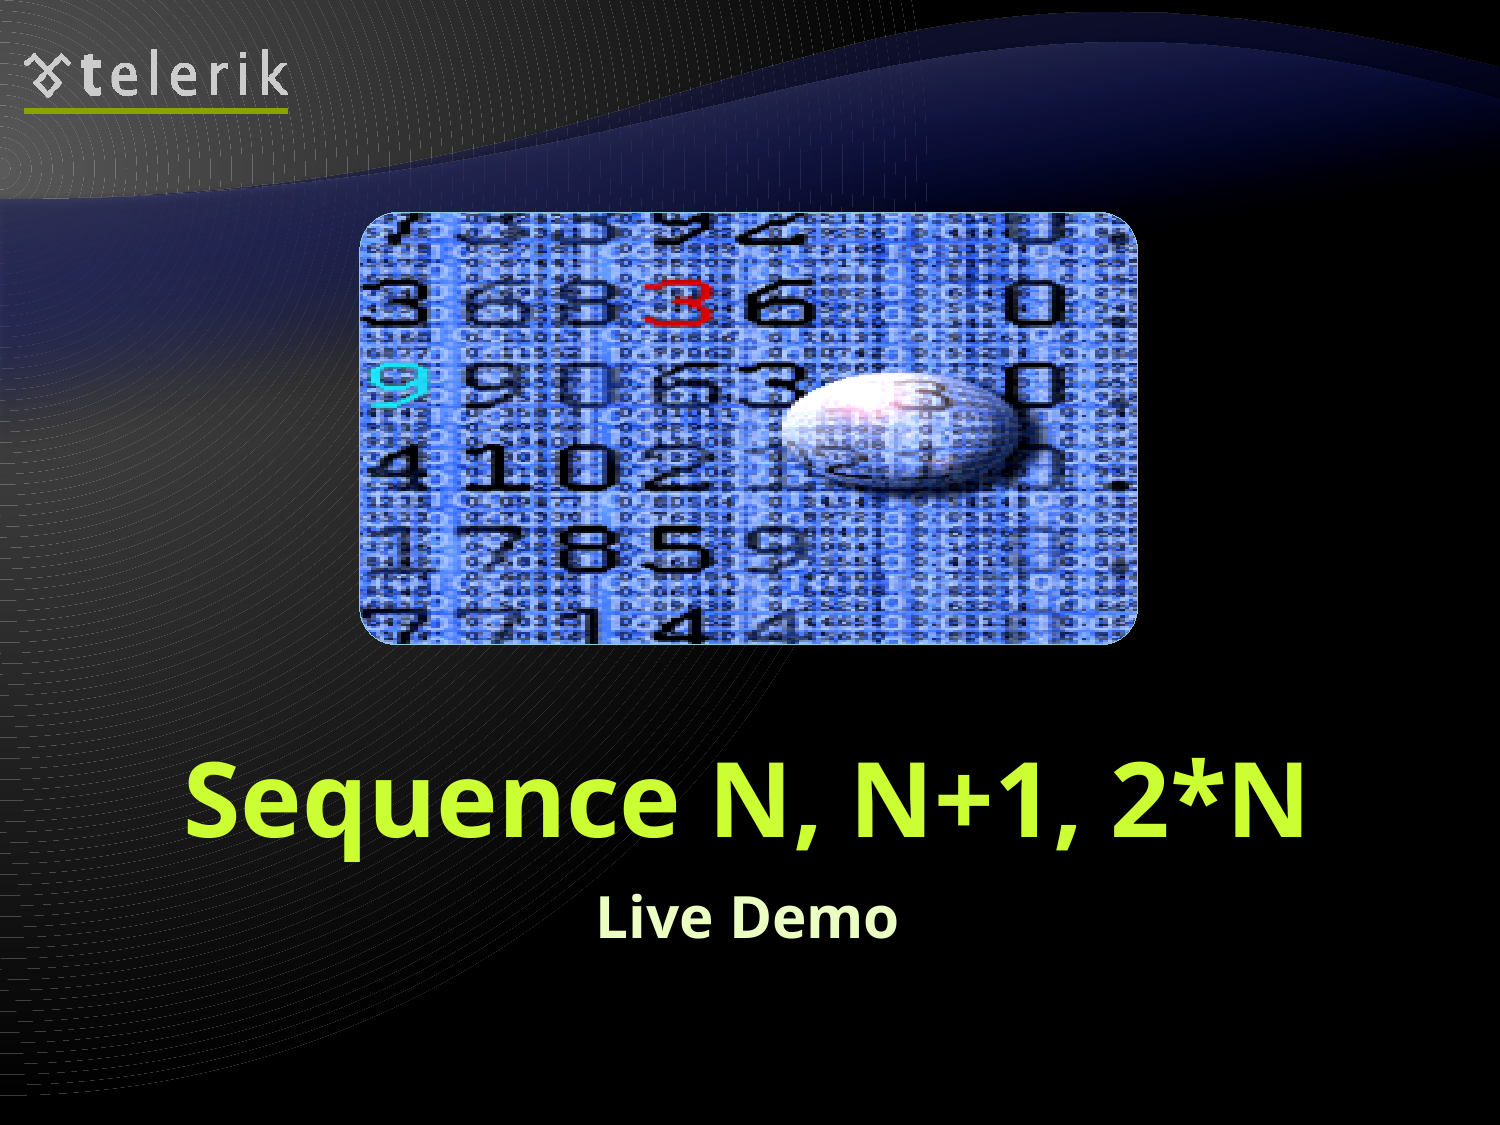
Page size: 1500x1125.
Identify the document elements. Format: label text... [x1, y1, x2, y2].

title Sequence N, N+1, 2*N [133, 737, 1363, 842]
text_box Live Demo [183, 873, 1313, 950]
picture [359, 212, 1138, 645]
picture [24, 49, 288, 114]
